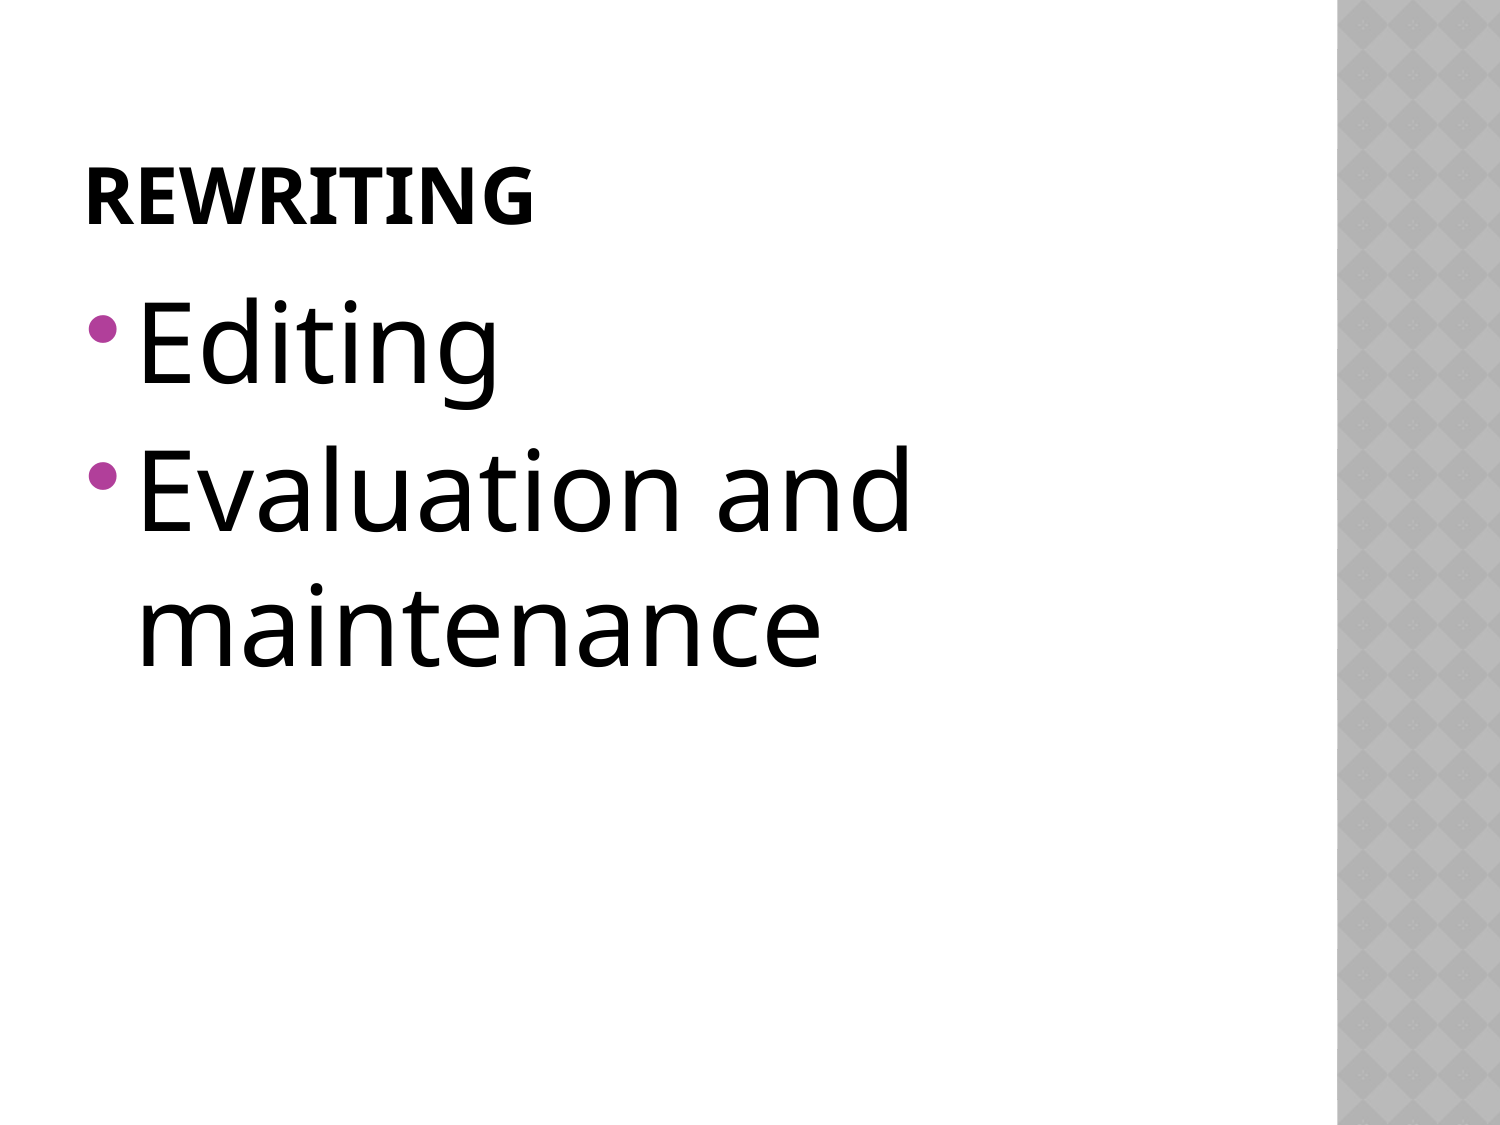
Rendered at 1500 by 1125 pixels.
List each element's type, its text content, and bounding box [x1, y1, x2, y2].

title Rewriting [75, 52, 1263, 240]
list Editing Evaluation and maintenance [75, 264, 1263, 1059]
